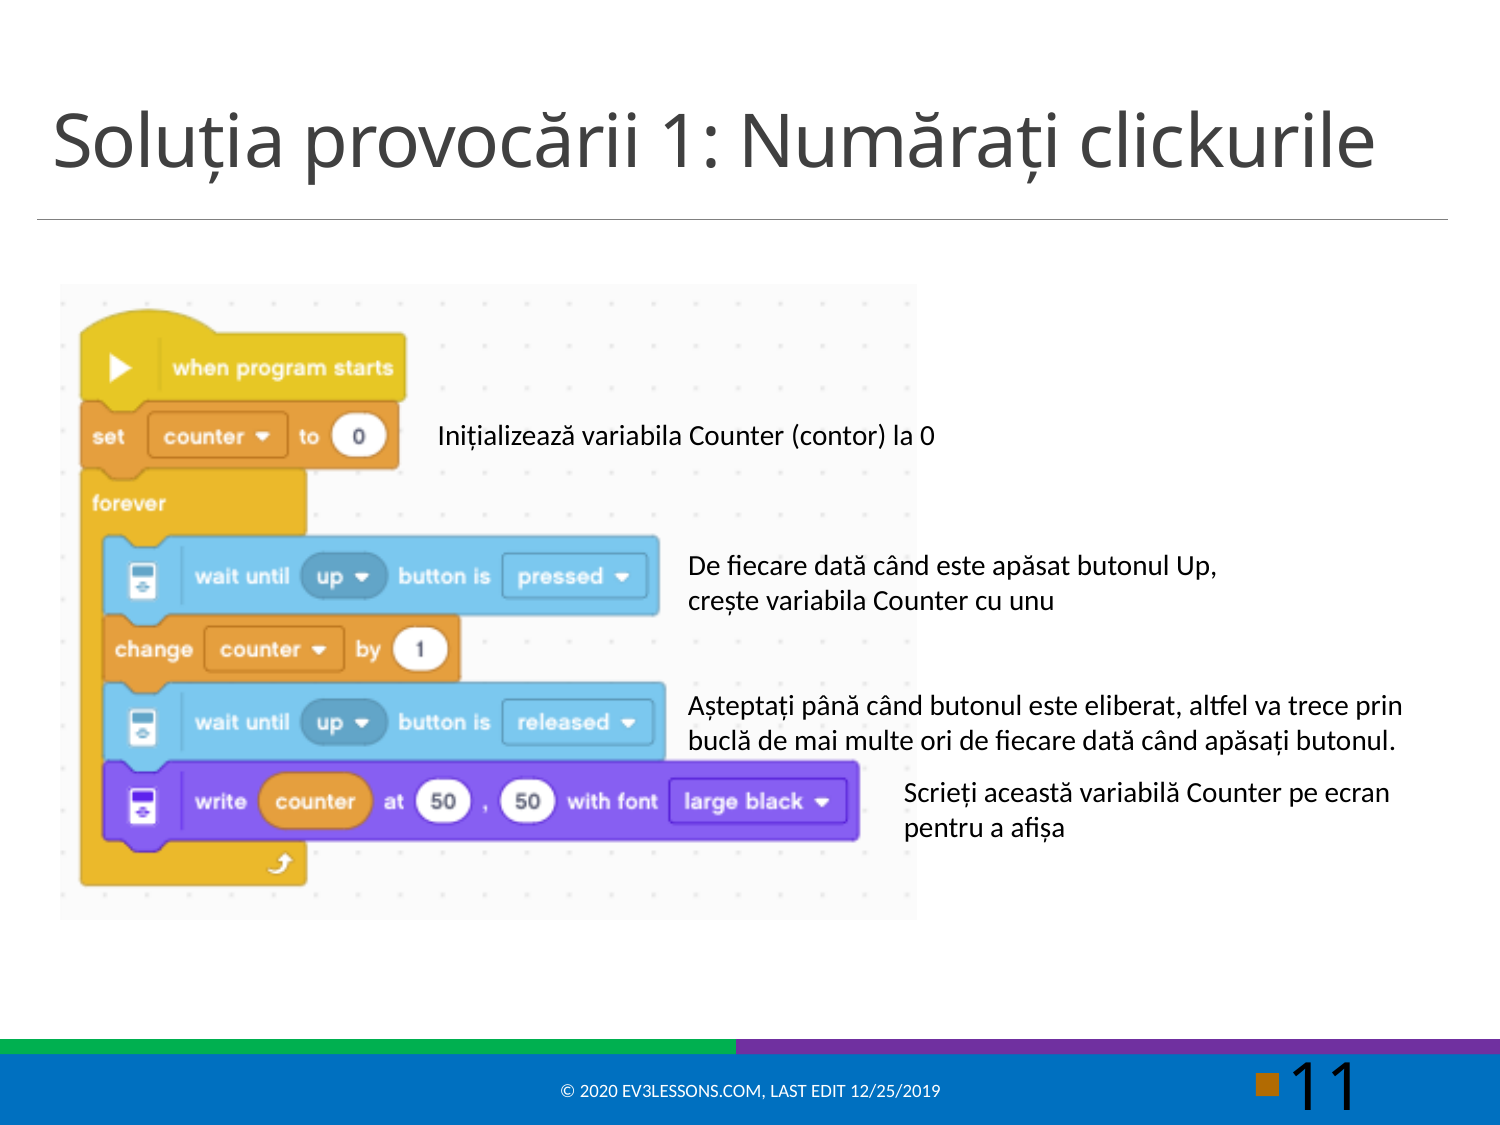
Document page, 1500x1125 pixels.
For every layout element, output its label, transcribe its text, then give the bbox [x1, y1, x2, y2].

text_box De fiecare dată când este apăsat butonul Up, crește variabila Counter cu unu [926, 538, 1244, 624]
text_box Scrieți această variabilă Counter pe ecran pentru a afișa [926, 766, 1460, 852]
footer © 2020 EV3Lessons.com, Last edit 12/25/2019 [453, 1059, 1047, 1120]
text_box Inițializează variabila Counter (contor) la 0 [926, 409, 1062, 460]
picture [59, 283, 917, 921]
text_box Așteptați până când butonul este eliberat, altfel va trece prin buclă de mai multe ori de fiecare dată când apăsați butonul. [926, 678, 1456, 764]
slide_number 11 [1218, 1059, 1380, 1120]
title Soluția provocării 1: Numărați clickurile [37, 47, 1448, 191]
